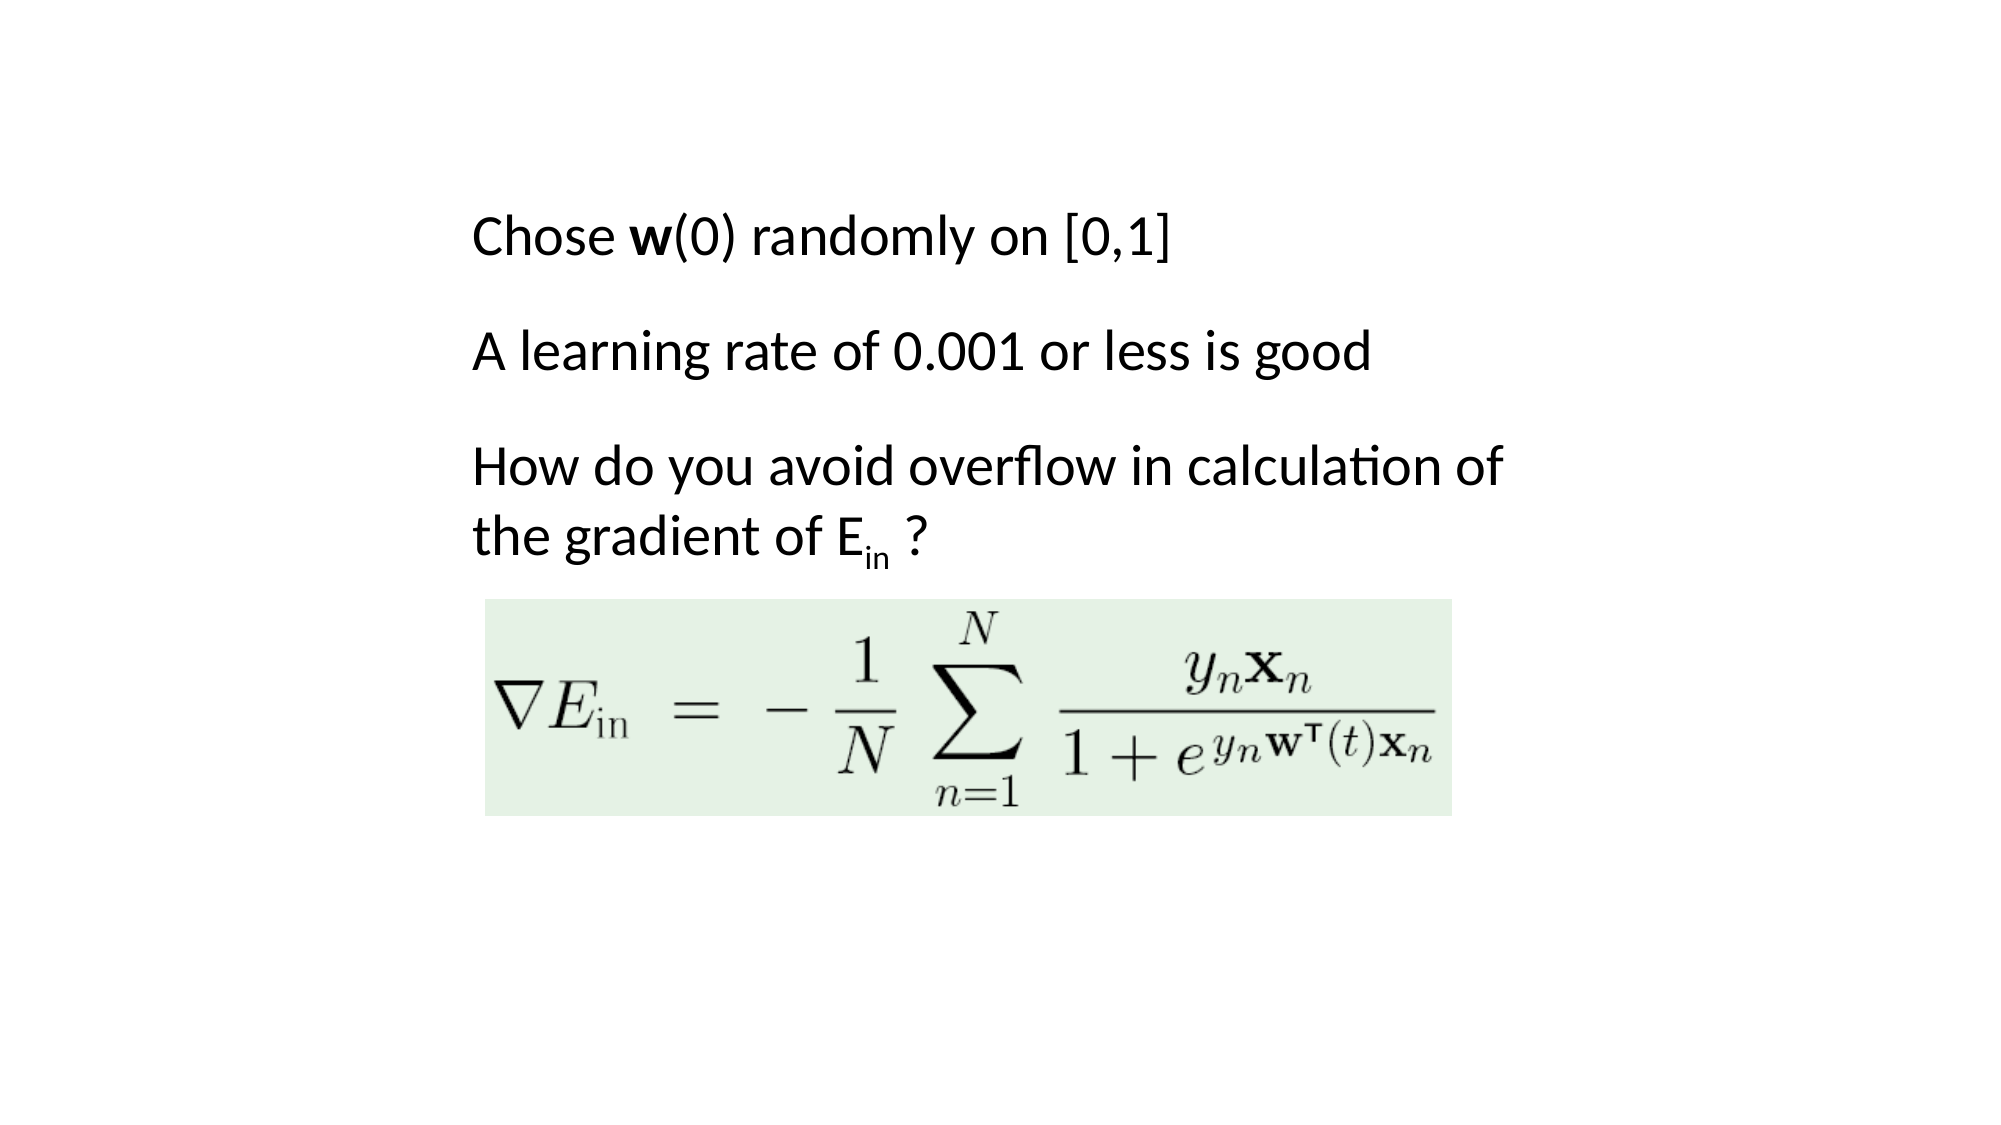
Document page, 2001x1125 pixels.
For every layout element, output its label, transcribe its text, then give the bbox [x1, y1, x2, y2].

text_box Chose w(0) randomly on [0,1] A learning rate of 0.001 or less is good How do you avoid overflow in calculation of the gradient of Ein ? [457, 189, 1533, 584]
picture [485, 599, 1452, 816]
